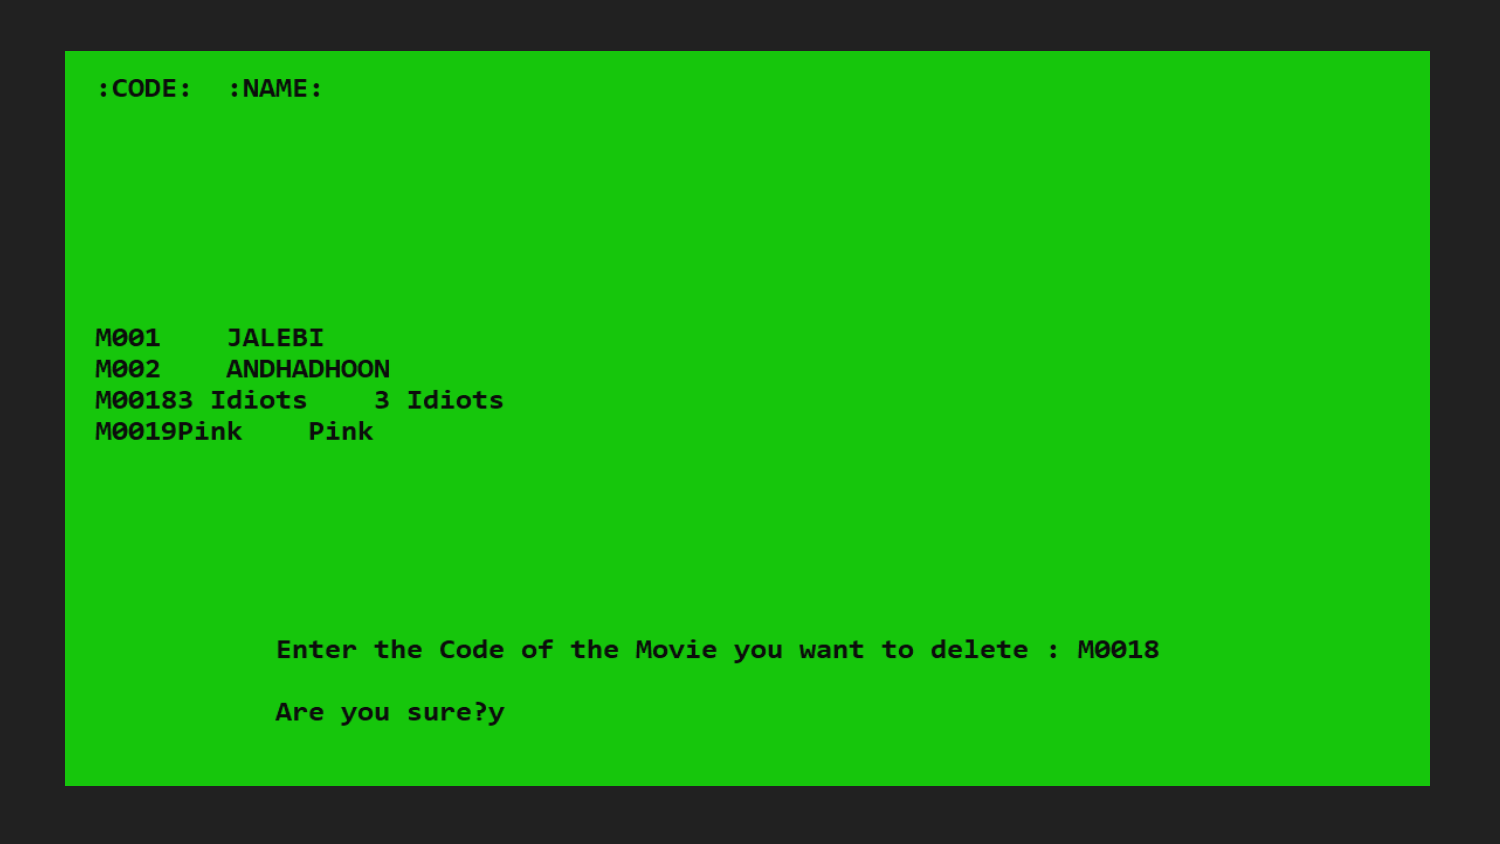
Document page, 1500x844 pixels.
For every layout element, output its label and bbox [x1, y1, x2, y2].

picture [65, 50, 1430, 787]
